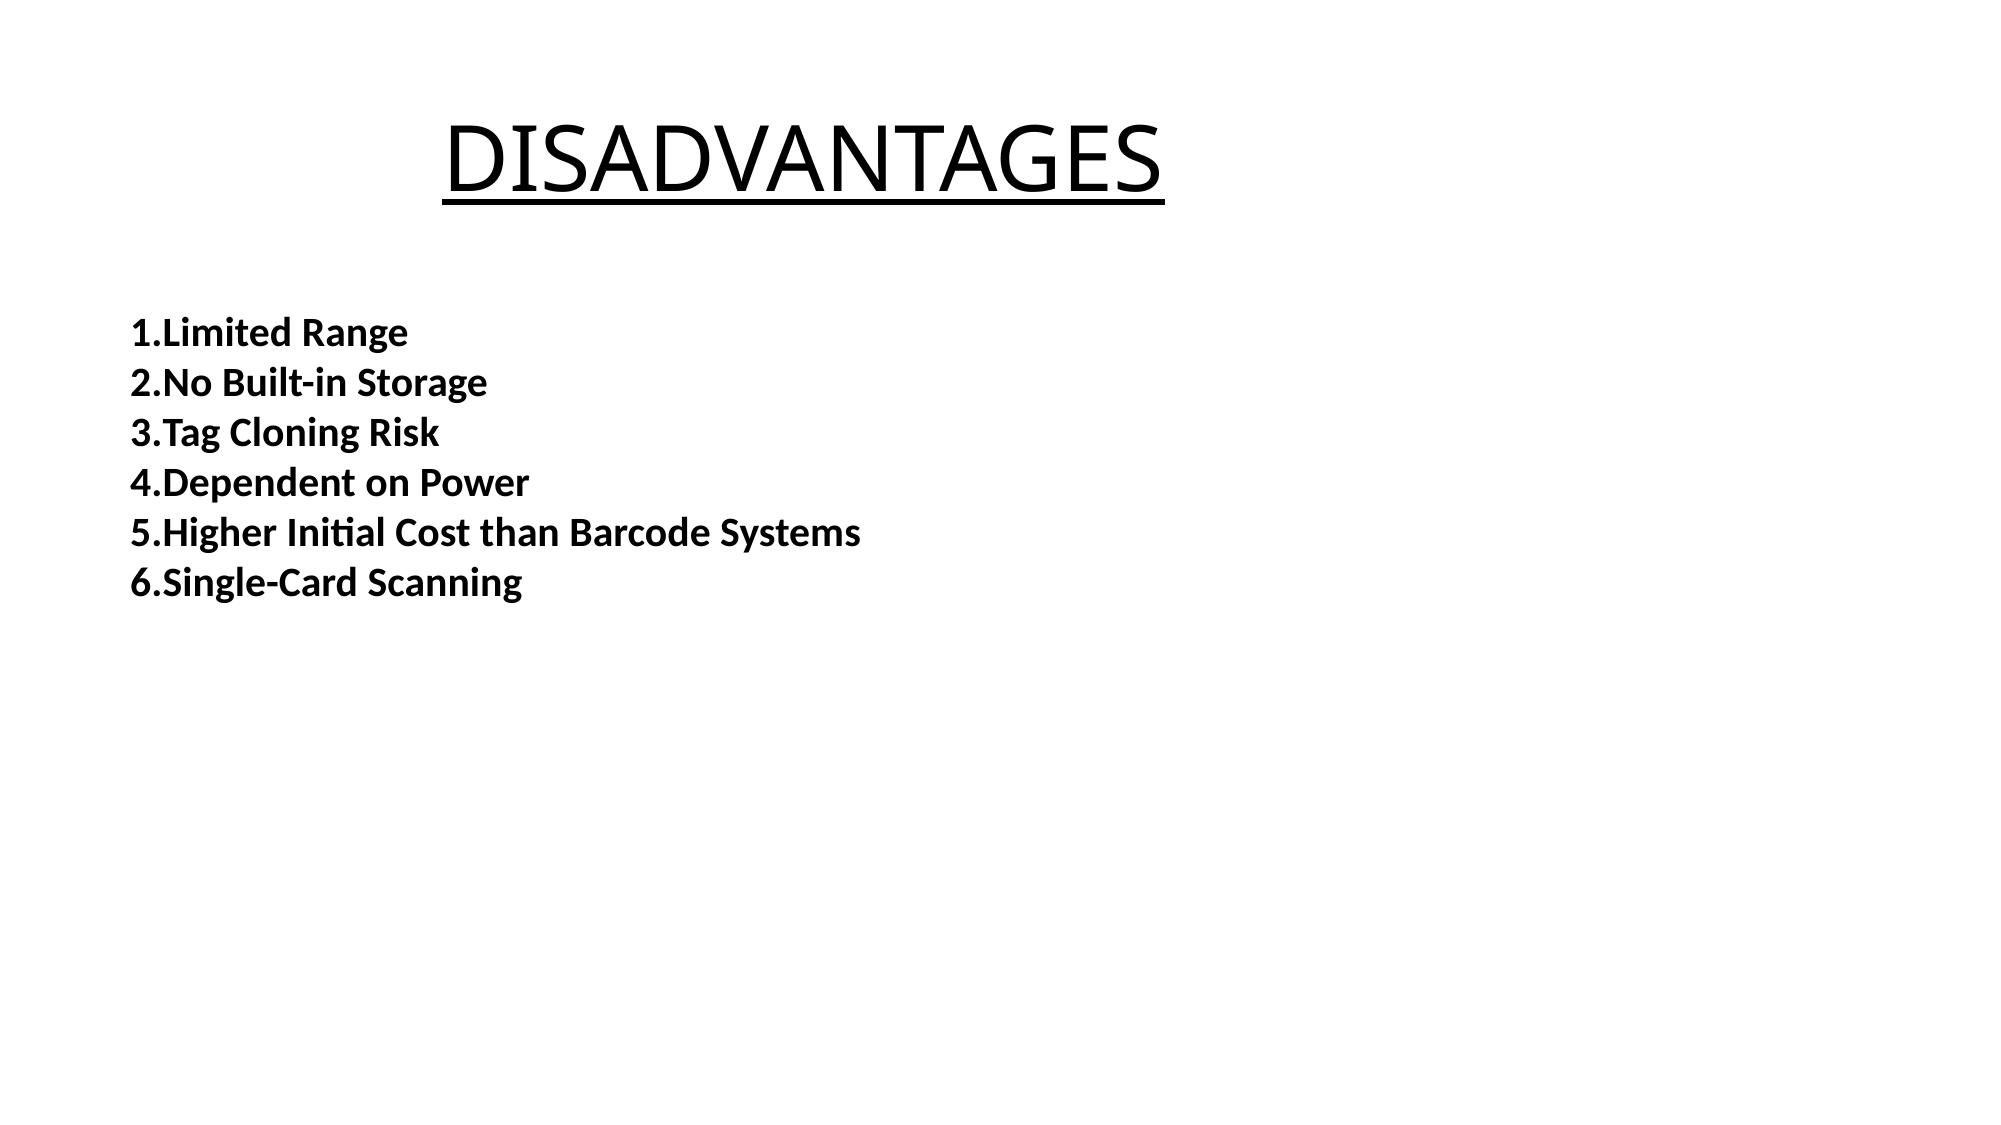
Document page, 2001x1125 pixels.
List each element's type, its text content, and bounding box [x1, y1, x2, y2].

list Limited Range No Built-in Storage Tag Cloning Risk Dependent on Power Higher Initial Cost than Barcode Systems Single-Card Scanning [130, 304, 1870, 654]
title DISADVANTAGES [442, 100, 1414, 215]
